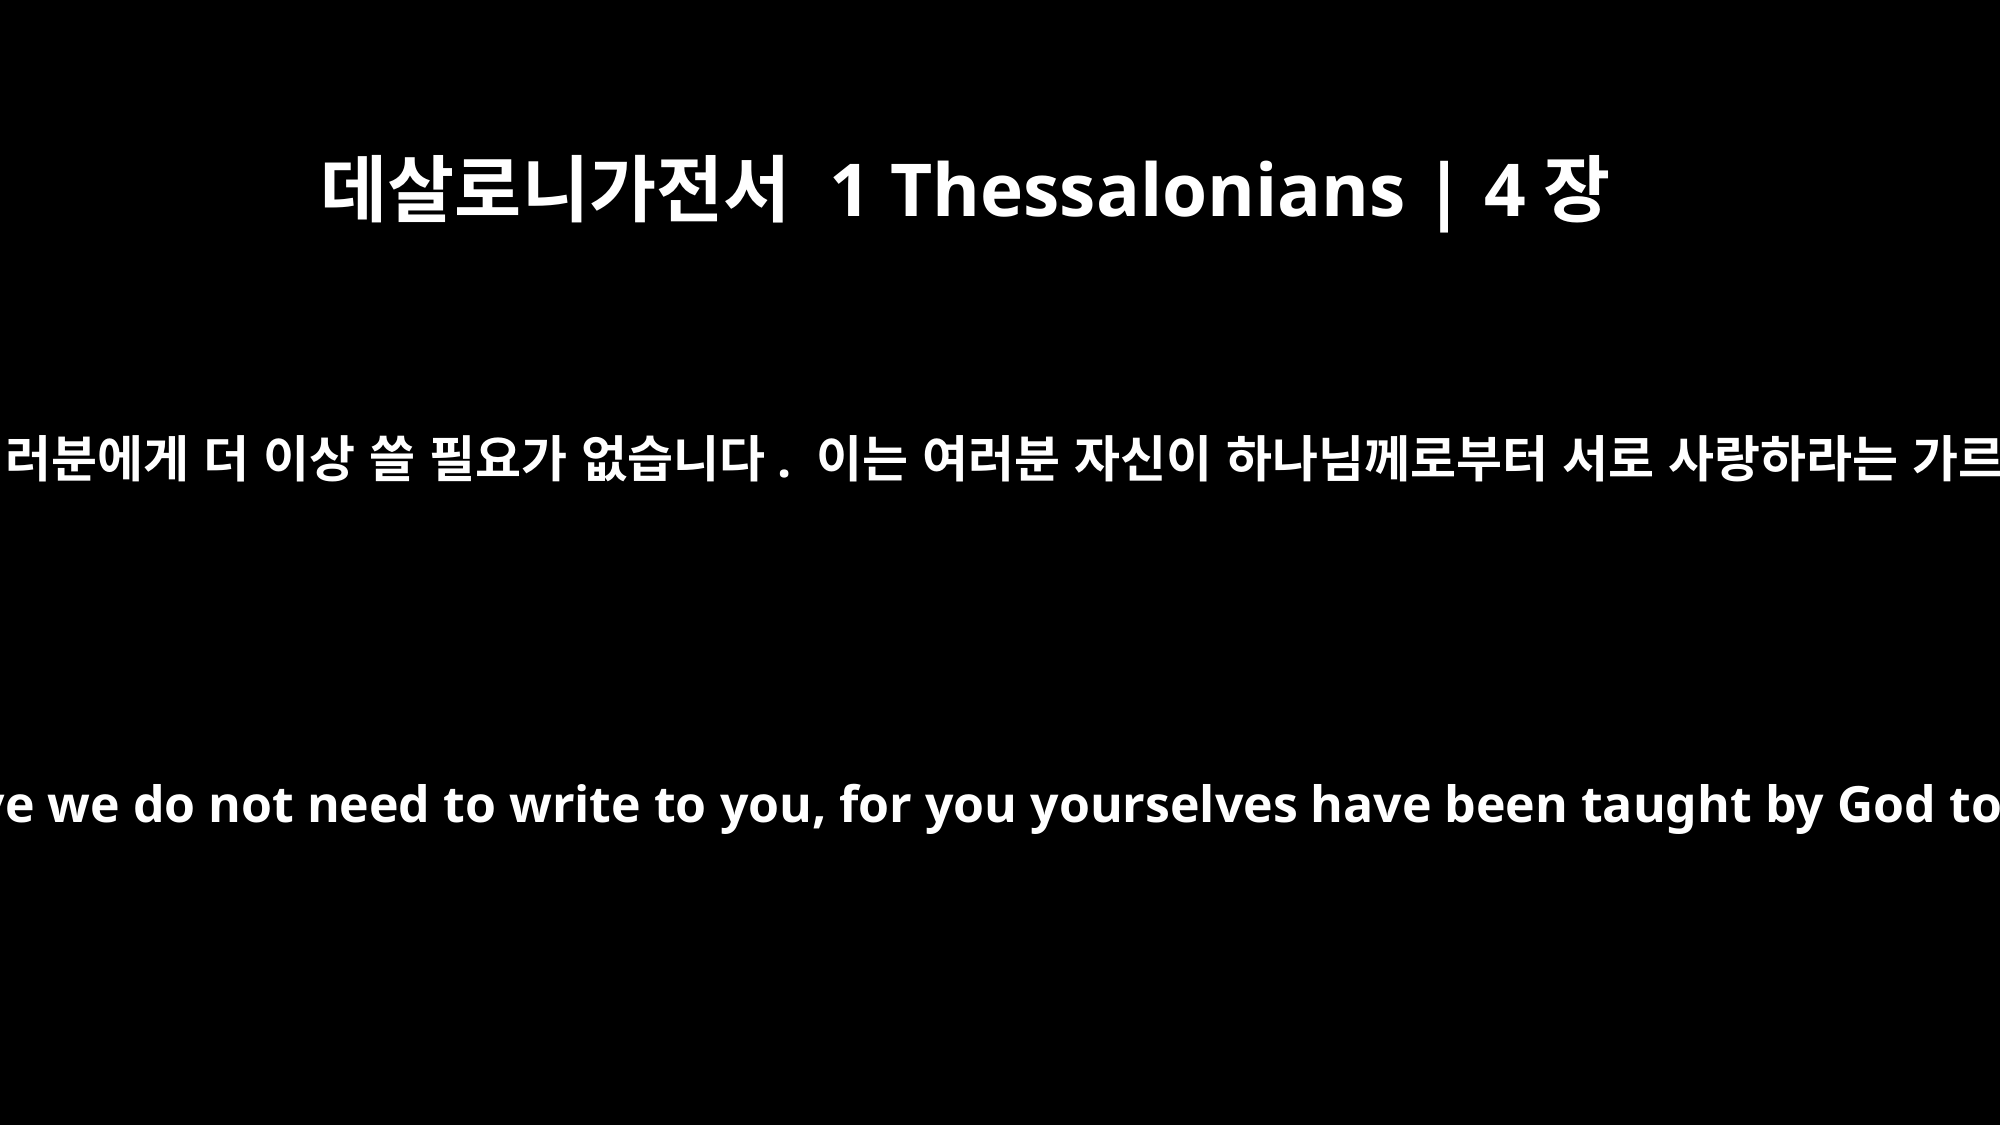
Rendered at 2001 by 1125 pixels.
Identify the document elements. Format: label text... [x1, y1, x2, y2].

text_box Now about brotherly love we do not need to write to you, for you yourselves have been taught by God to love each other. [0, 764, 2000, 840]
text_box 데살로니가전서 1 Thessalonians | 4장 [305, 136, 1626, 239]
text_box 9 이제 형제 사랑에 대해서는 여러분에게 더 이상 쓸 필요가 없습니다. 이는 여러분 자신이 하나님께로부터 서로 사랑하라는 가르침을 받았기 때문입니다. [0, 359, 2000, 495]
